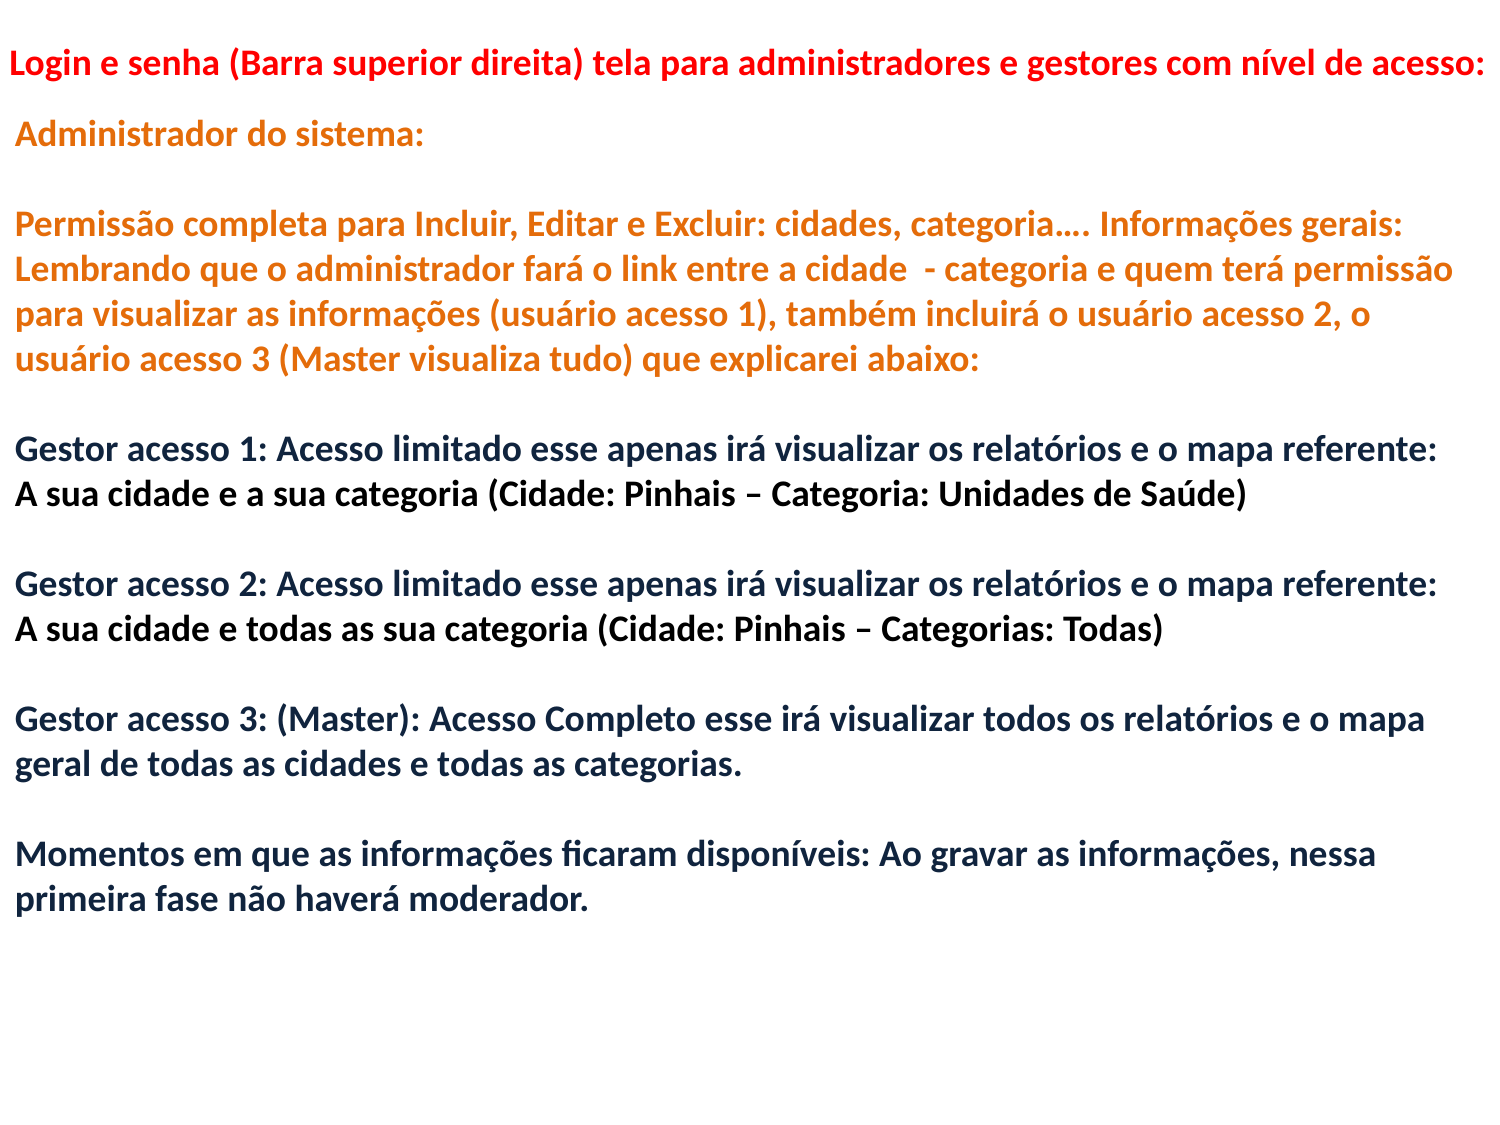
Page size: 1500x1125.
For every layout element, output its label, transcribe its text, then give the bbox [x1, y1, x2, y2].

text_box Login e senha (Barra superior direita) tela para administradores e gestores com nível de acesso: [0, 30, 1500, 91]
text_box Administrador do sistema: Permissão completa para Incluir, Editar e Excluir: cidades, categoria…. Informações gerais: Lembrando que o administrador fará o link entre a cidade - categoria e quem terá permissão para visualizar as informações (usuário acesso 1), também incluirá o usuário acesso 2, o usuário acesso 3 (Master visualiza tudo) que explicarei abaixo: Gestor acesso 1: Acesso limitado esse apenas irá visualizar os relatórios e o mapa referente: A sua cidade e a sua categoria (Cidade: Pinhais – Categoria: Unidades de Saúde) Gestor acesso 2: Acesso limitado esse apenas irá visualizar os relatórios e o mapa referente: A sua cidade e todas as sua categoria (Cidade: Pinhais – Categorias: Todas) Gestor acesso 3: (Master): Acesso Completo esse irá visualizar todos os relatórios e o mapa geral de todas as cidades e todas as categorias. Momentos em que as informações ficaram disponíveis: Ao gravar as informações, nessa primeira fase não haverá moderador. [0, 101, 1500, 972]
